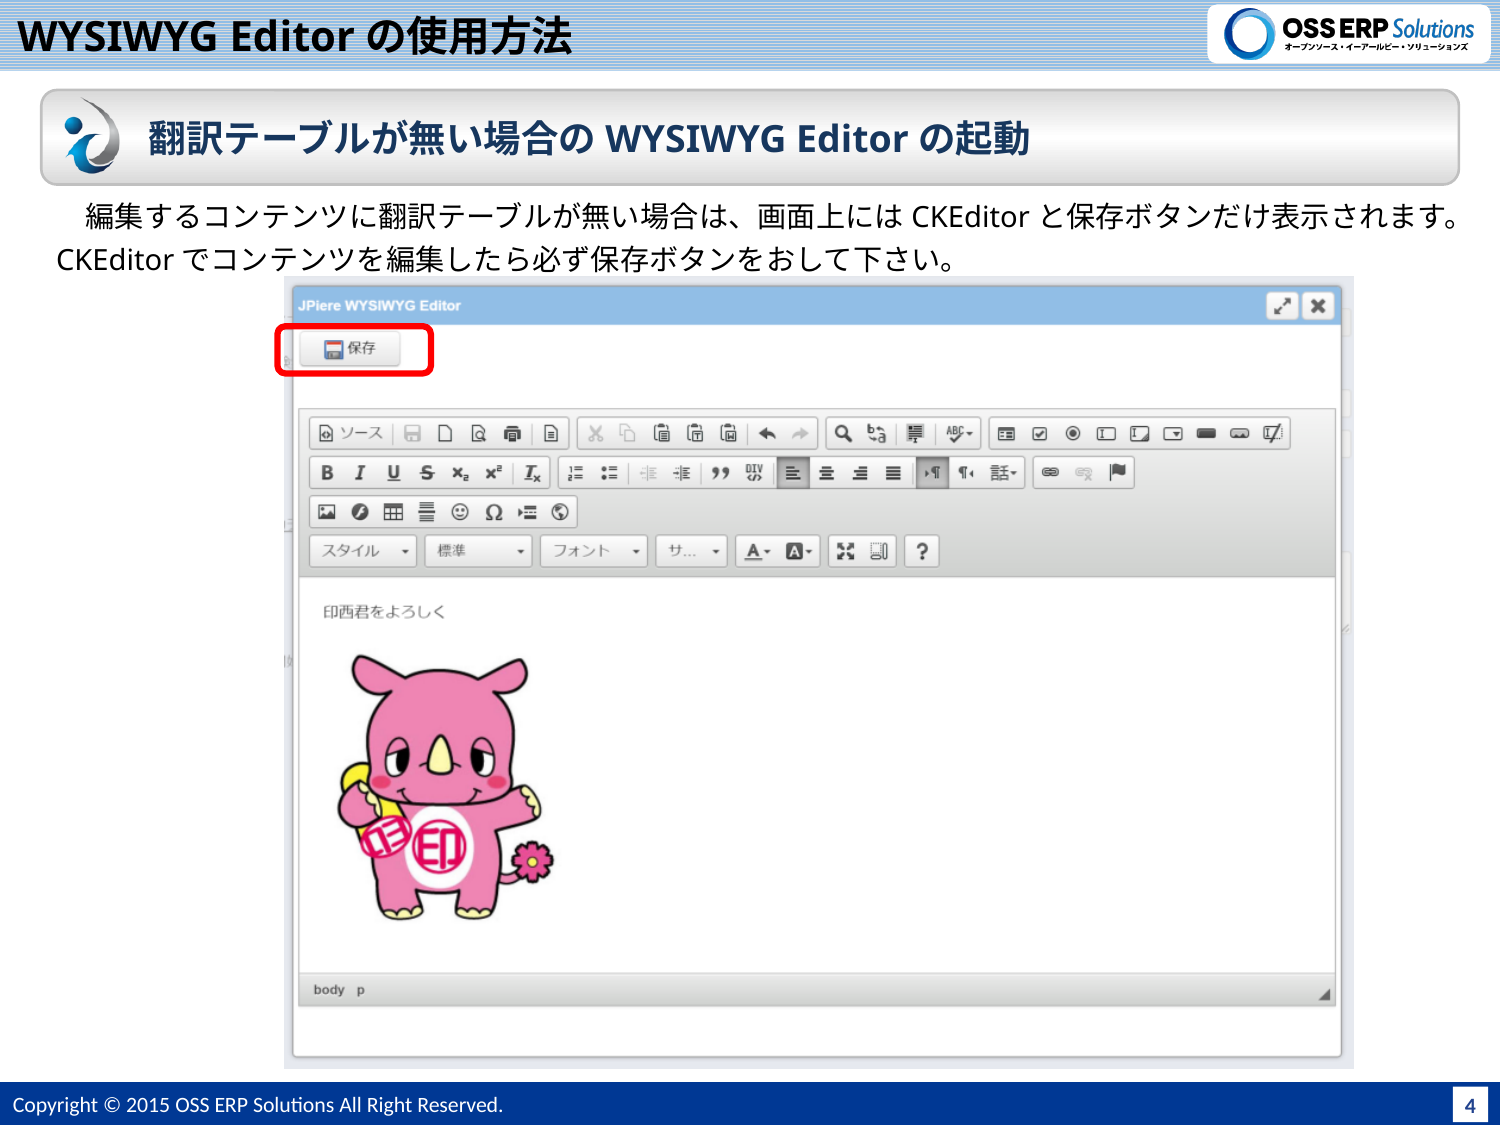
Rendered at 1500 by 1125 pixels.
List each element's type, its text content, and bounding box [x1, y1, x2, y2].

picture [1353, 8, 1474, 60]
picture [284, 276, 1354, 1070]
text_box [275, 326, 279, 374]
title WYSIWYG Editorの使用方法 [2, 0, 1353, 70]
picture [52, 97, 125, 177]
text_box 編集するコンテンツに翻訳テーブルが無い場合は、画面上にはCKEditorと保存ボタンだけ表示されます。CKEditorでコンテンツを編集したら必ず保存ボタンをおして下さい。 [39, 182, 1461, 305]
text_box 翻訳テーブルが無い場合のWYSIWYG Editorの起動 [41, 89, 1459, 182]
